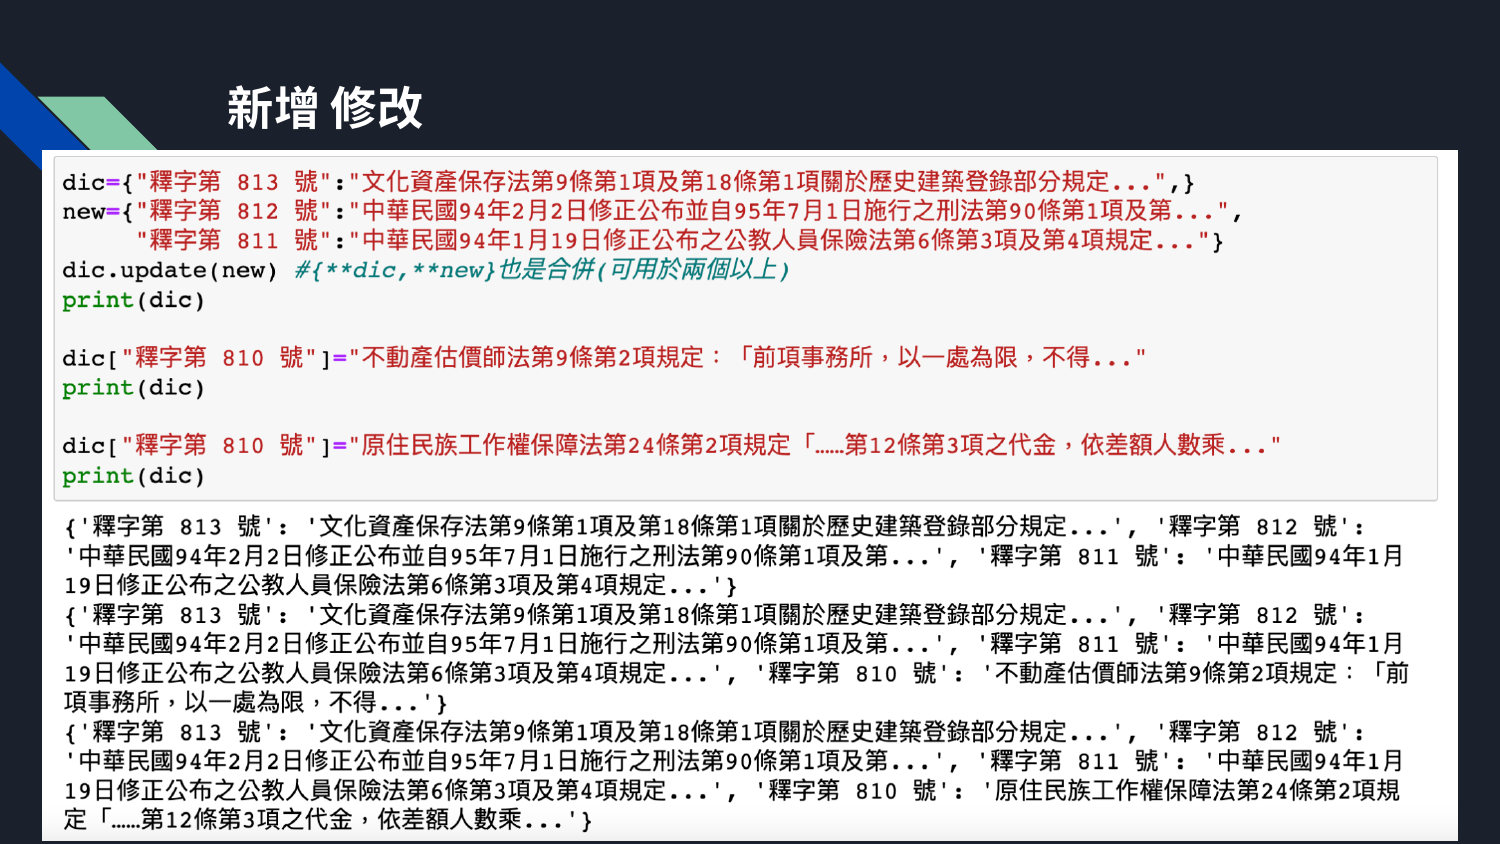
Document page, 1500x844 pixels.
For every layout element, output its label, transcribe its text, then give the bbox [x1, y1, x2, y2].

title 新增 修改 [212, 64, 1368, 149]
picture [42, 150, 1458, 842]
